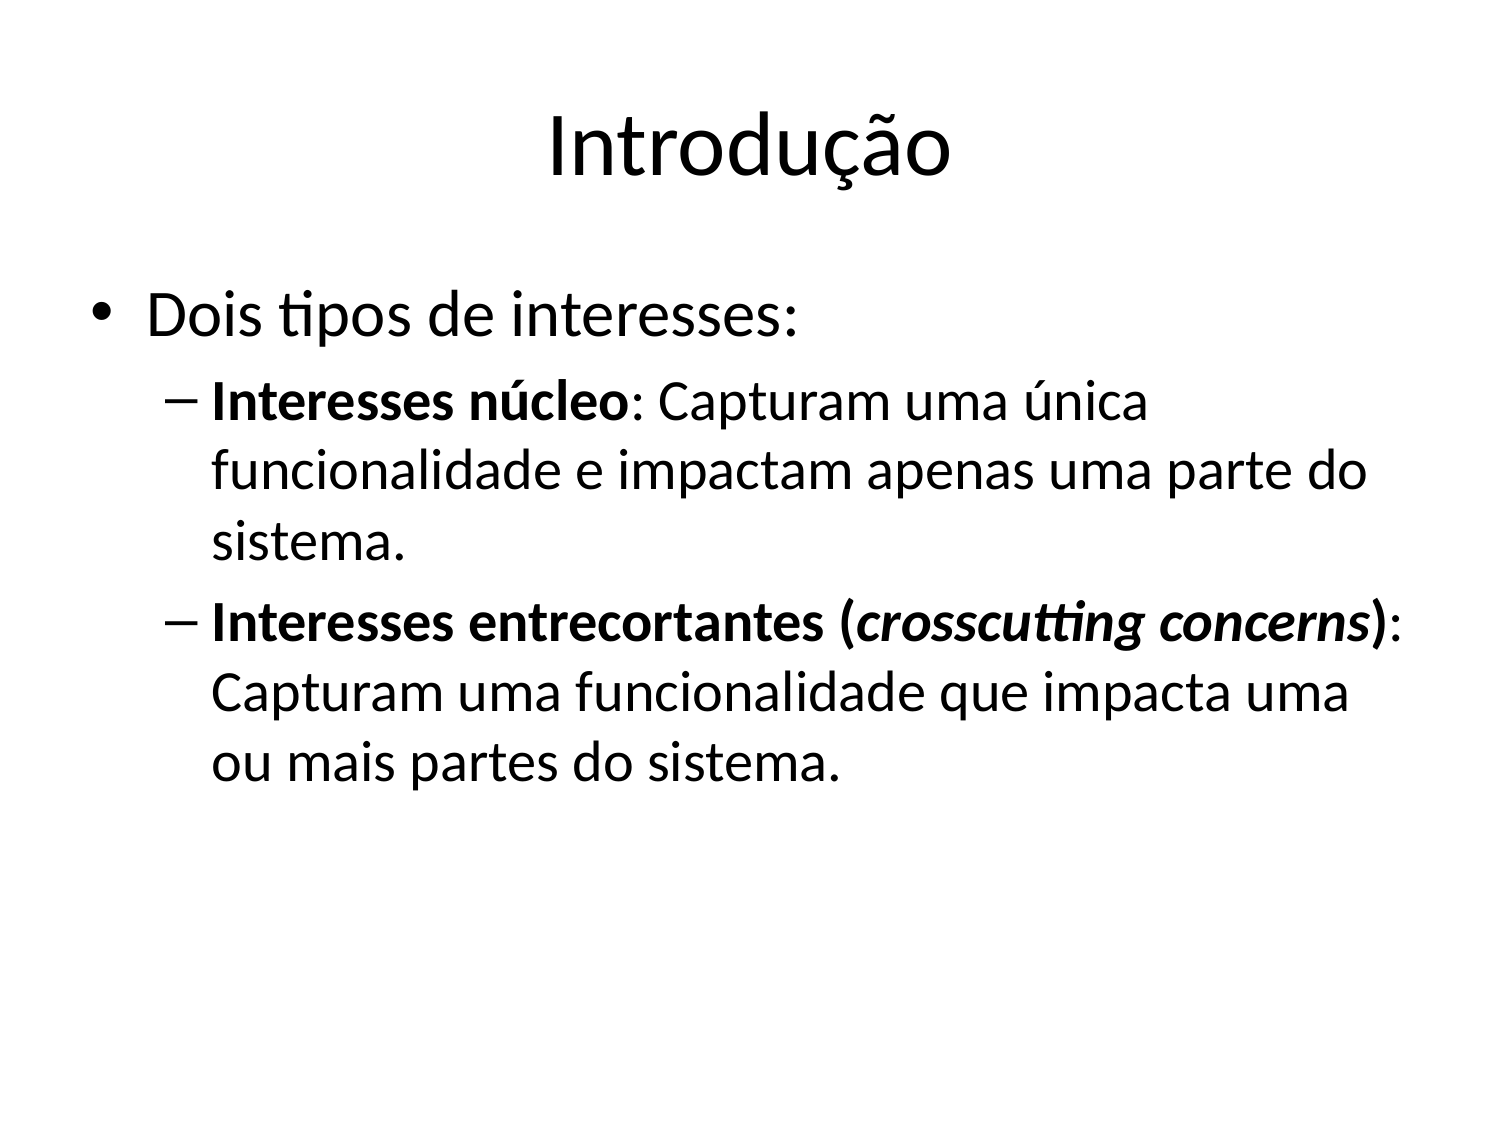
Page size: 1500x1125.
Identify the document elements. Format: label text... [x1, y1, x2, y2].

list Dois tipos de interesses: Interesses núcleo: Capturam uma única funcionalidade e impactam apenas uma parte do sistema. Interesses entrecortantes (crosscutting concerns): Capturam uma funcionalidade que impacta uma ou mais partes do sistema. [75, 262, 1425, 1005]
title Introdução [75, 45, 1425, 233]
